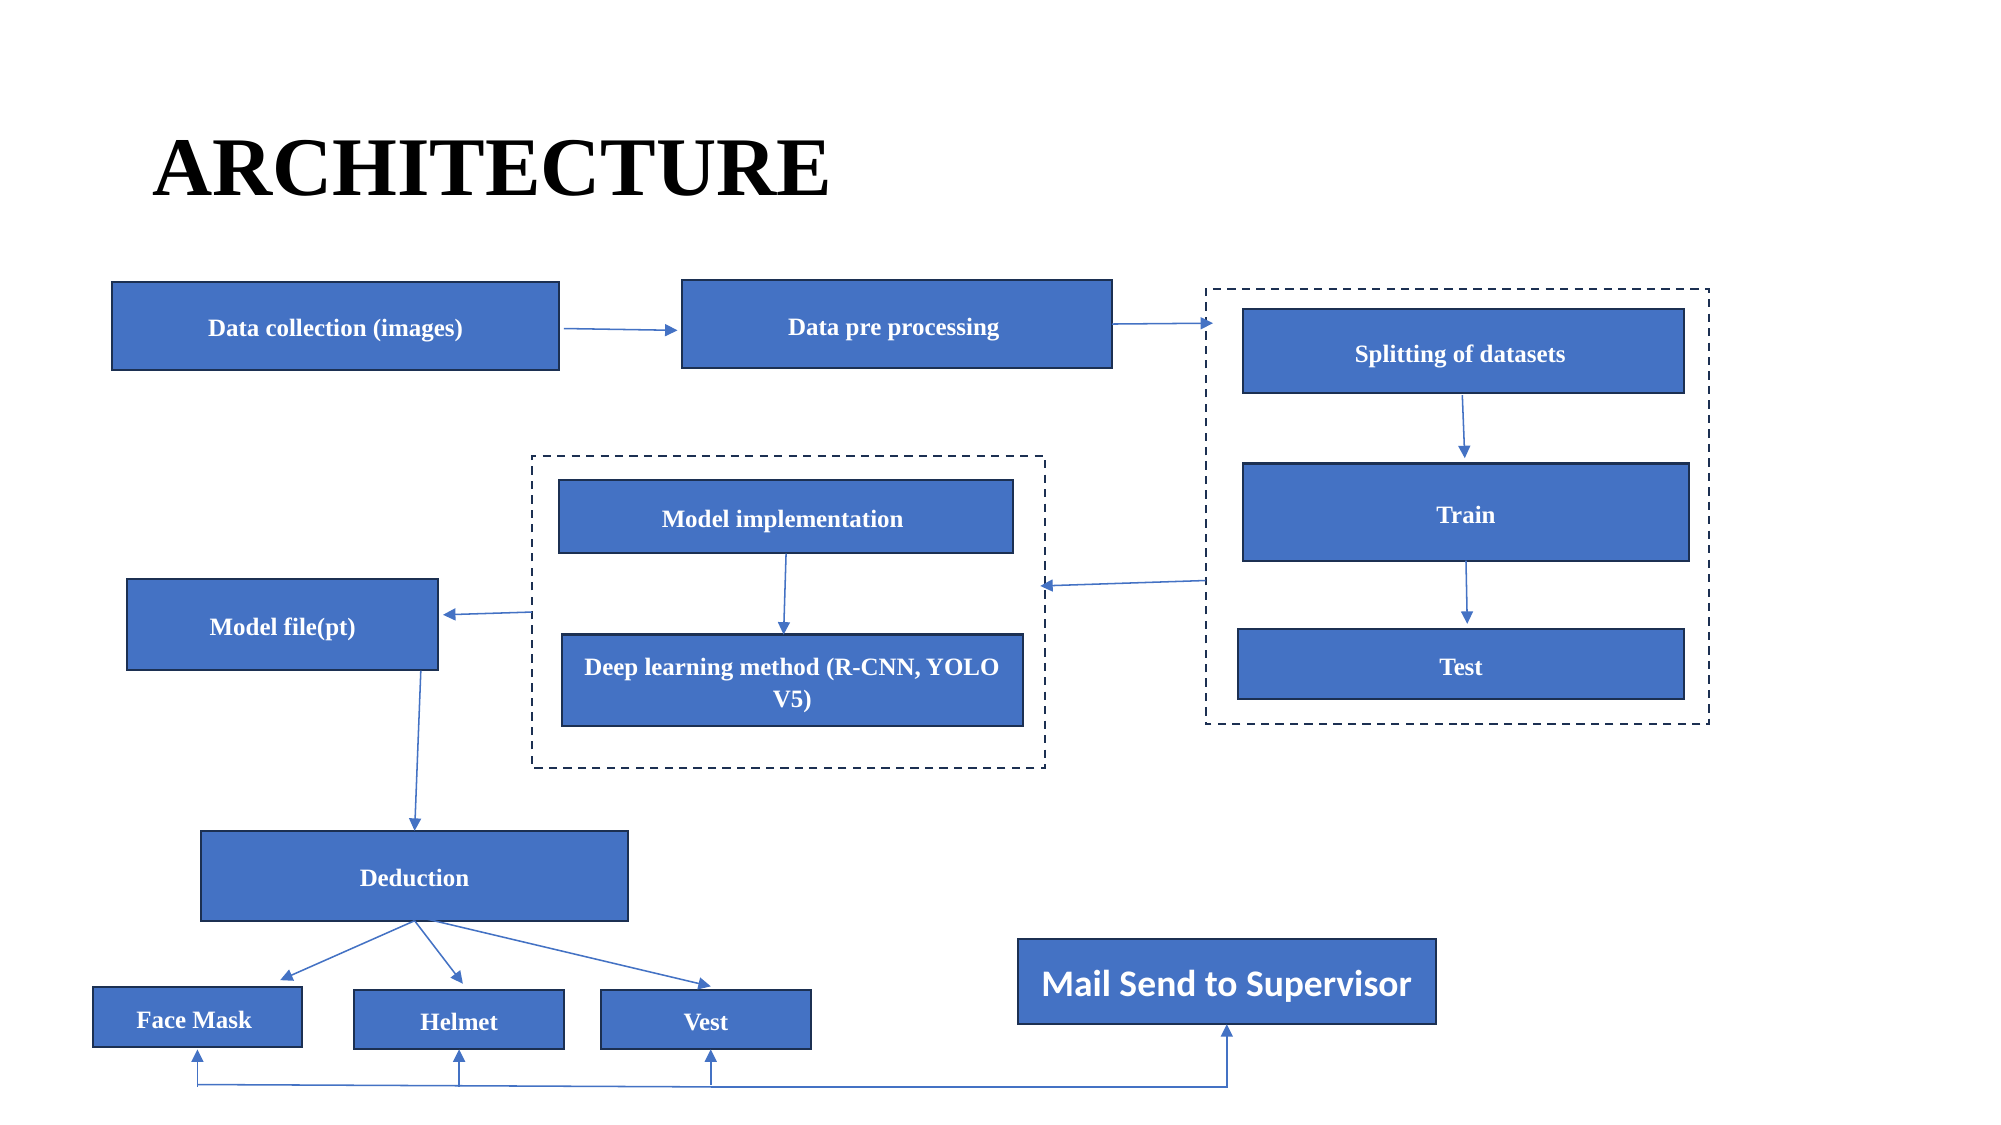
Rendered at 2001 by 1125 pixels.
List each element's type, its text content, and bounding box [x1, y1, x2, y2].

title ARCHITECTURE [137, 59, 1863, 278]
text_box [462, 1084, 705, 1088]
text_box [710, 1023, 1228, 1088]
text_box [65, 254, 1791, 1096]
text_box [410, 915, 711, 987]
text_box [201, 1084, 455, 1088]
